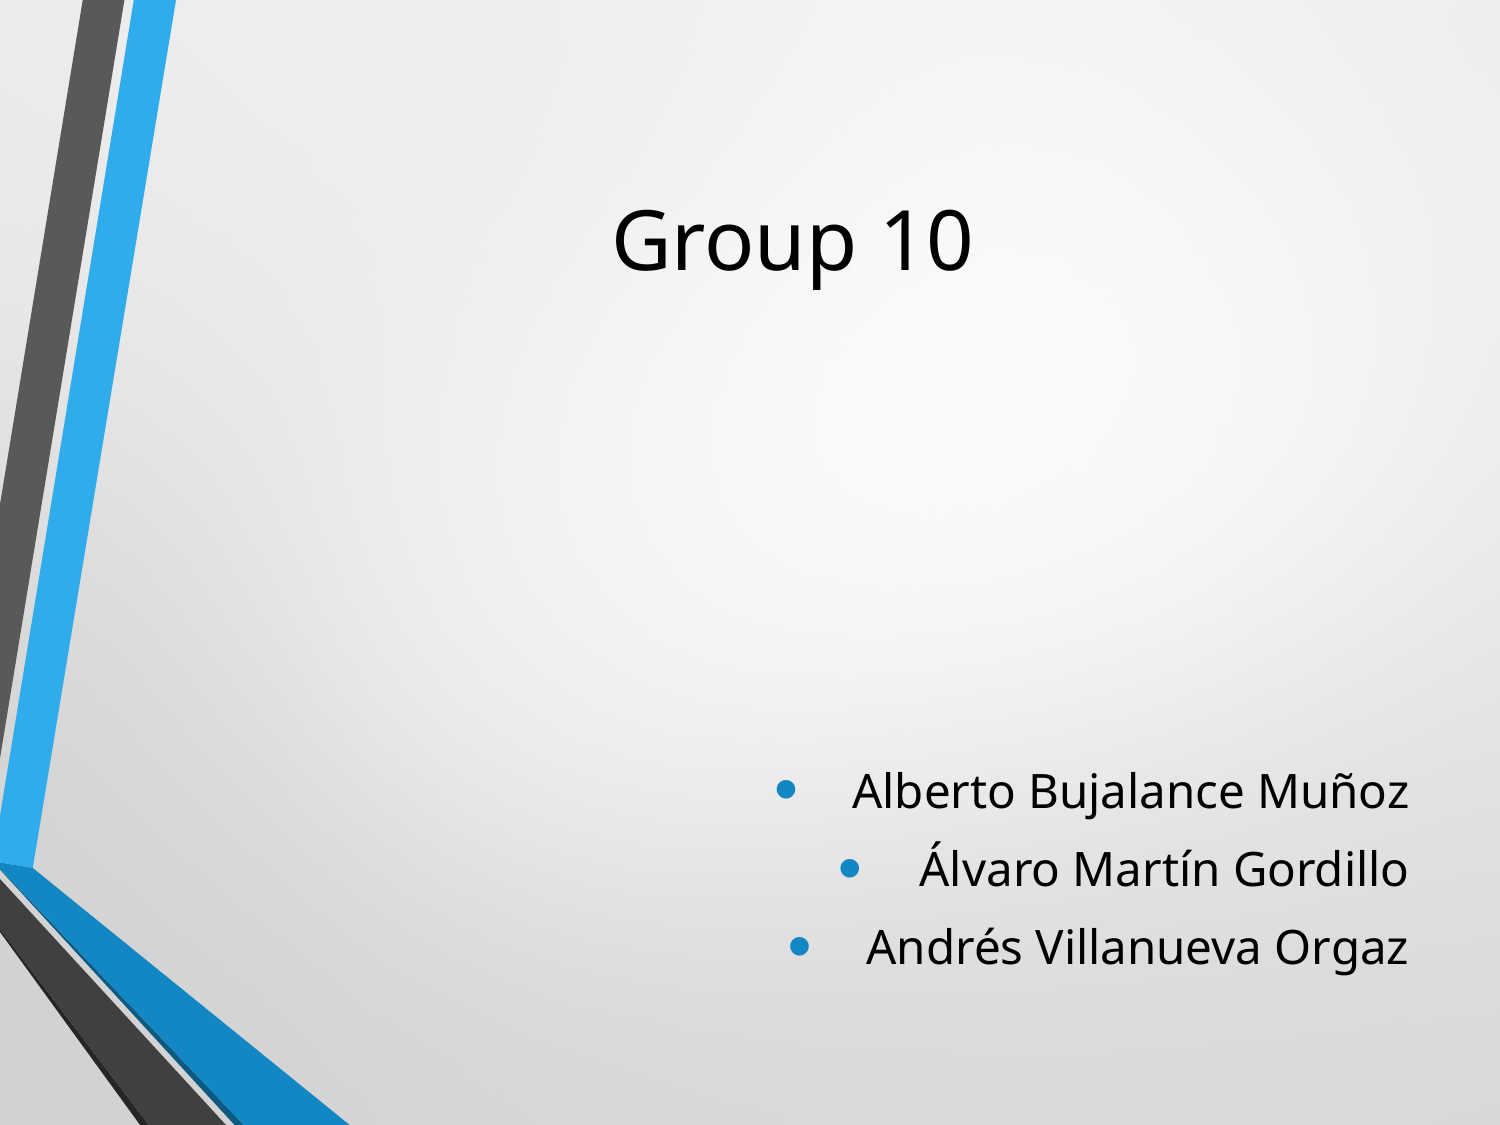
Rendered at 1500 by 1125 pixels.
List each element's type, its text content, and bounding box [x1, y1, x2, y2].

title Group 10 [161, 75, 1425, 400]
list Alberto Bujalance Muñoz Álvaro Martín Gordillo Andrés Villanueva Orgaz [161, 437, 1425, 985]
